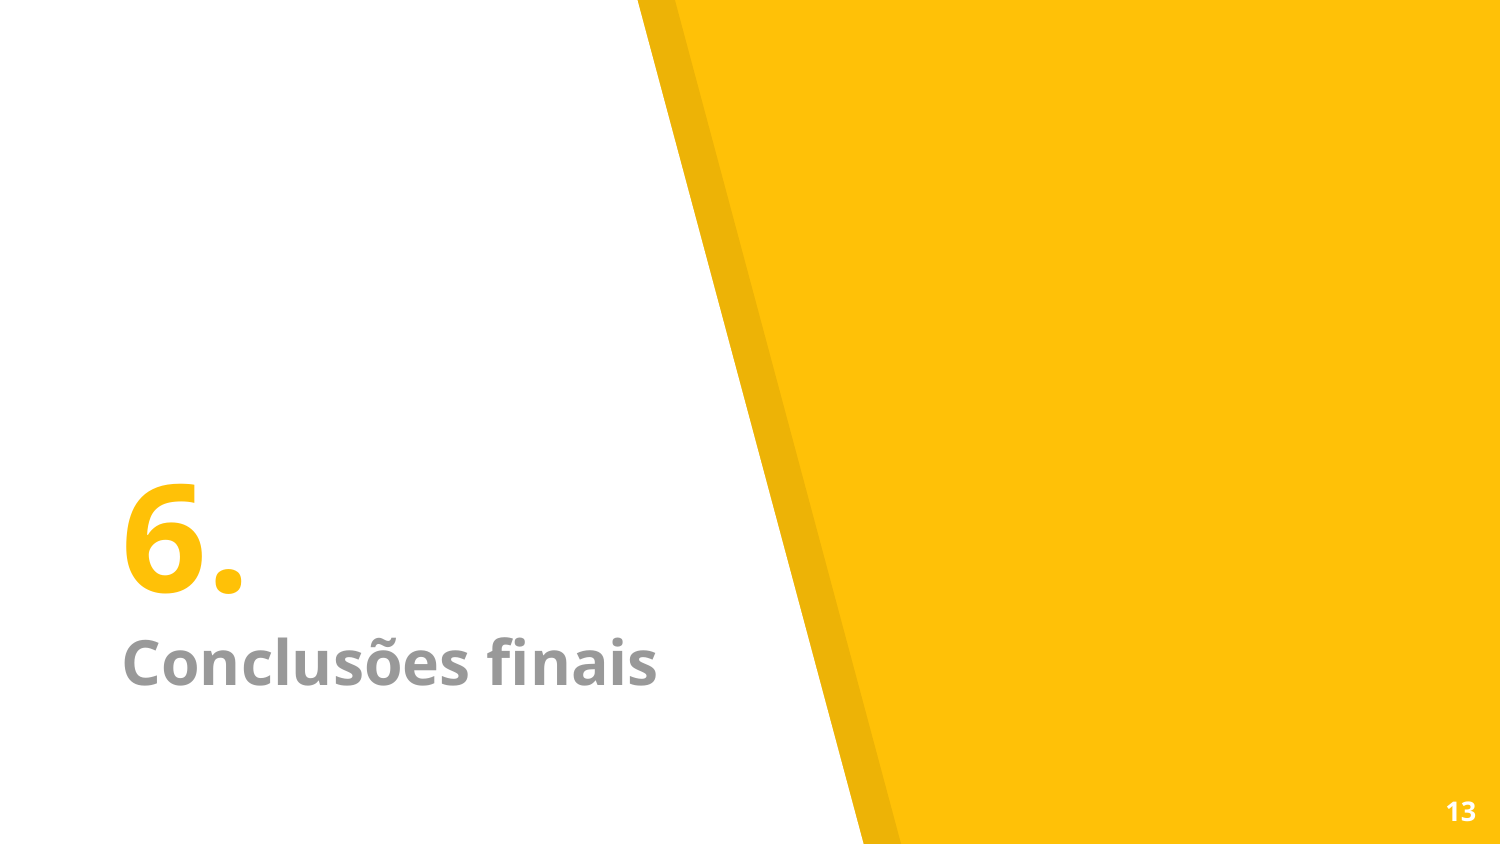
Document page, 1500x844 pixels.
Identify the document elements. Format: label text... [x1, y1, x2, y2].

slide_number 13 [1401, 779, 1492, 844]
title 6. Conclusões finais [106, 222, 721, 713]
